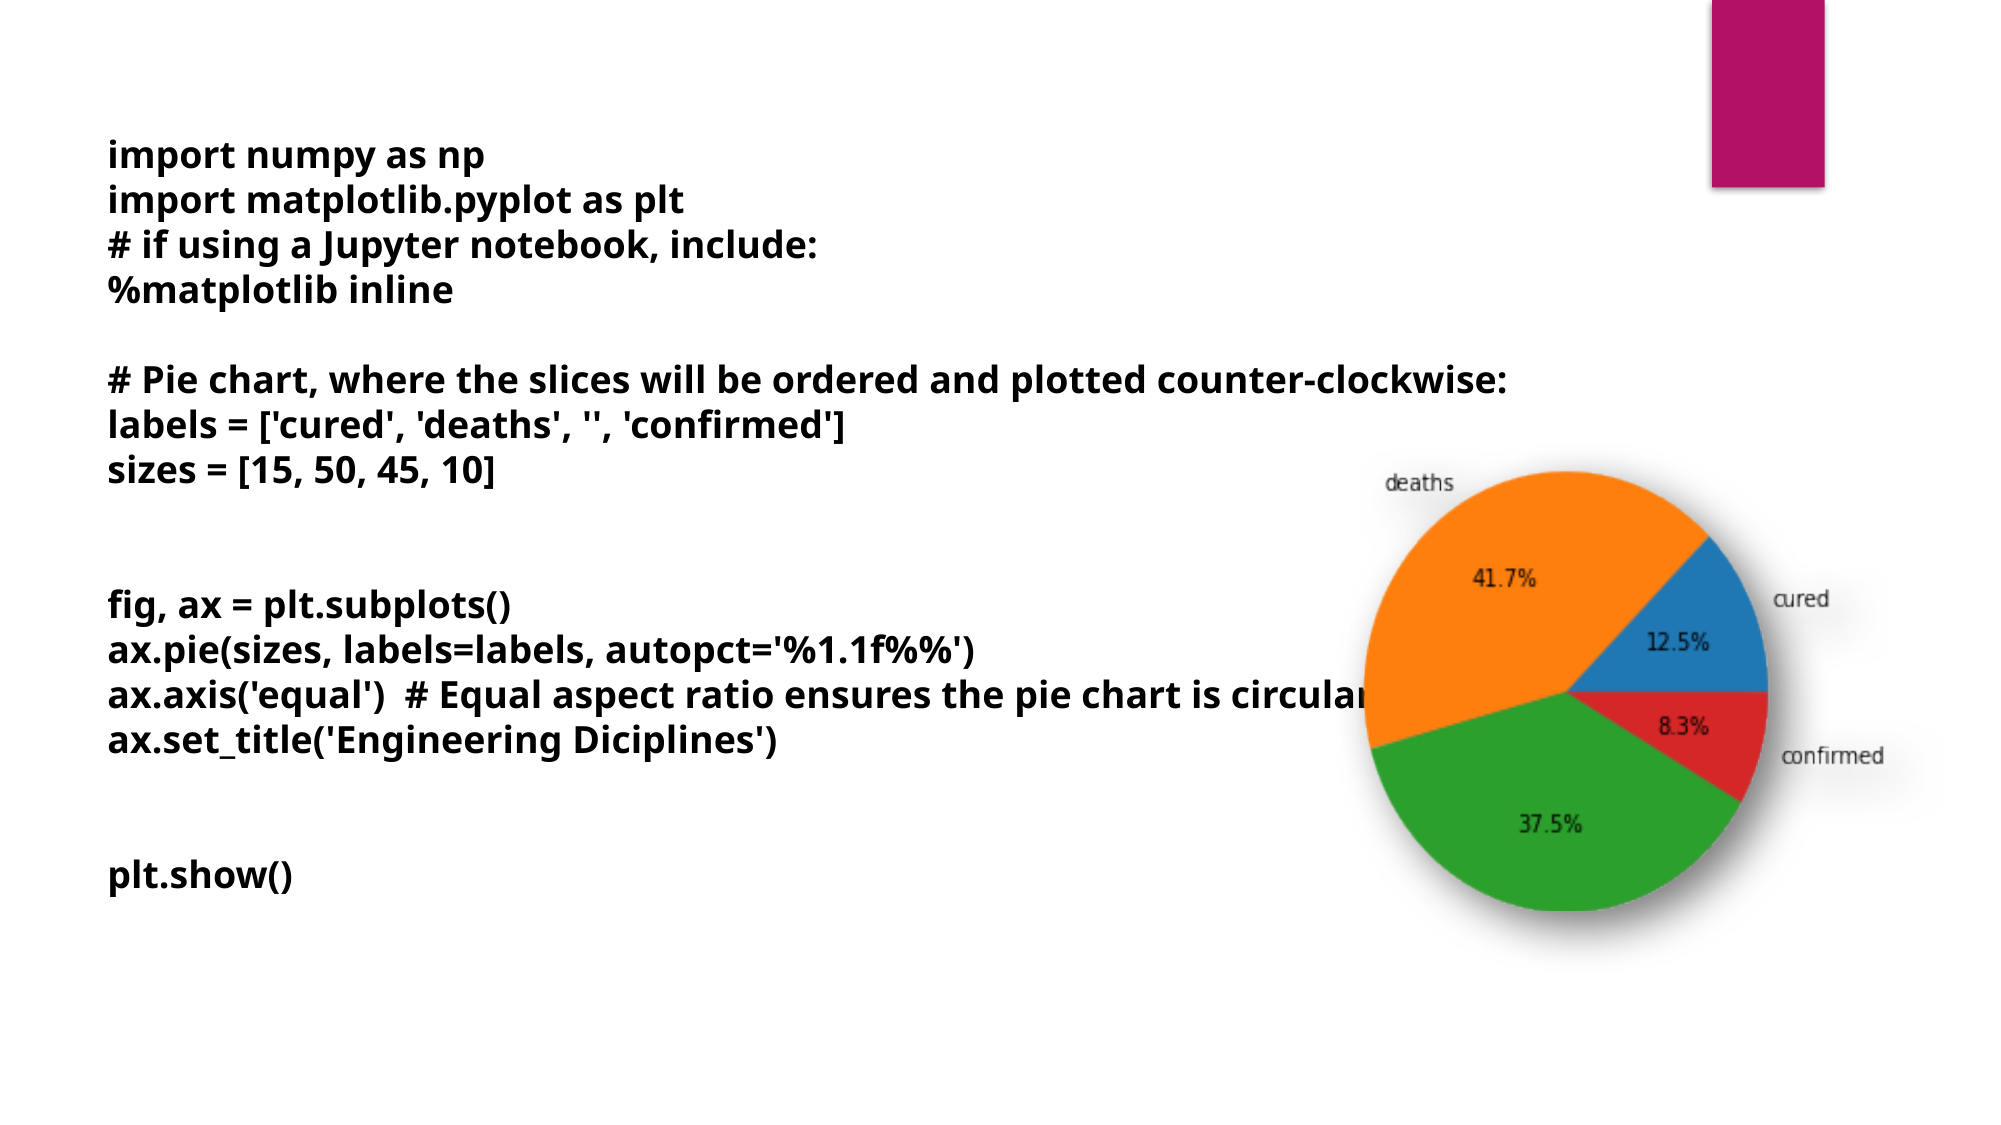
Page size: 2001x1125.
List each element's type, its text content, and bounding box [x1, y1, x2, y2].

picture [1199, 440, 1928, 912]
text_box import numpy as np import matplotlib.pyplot as plt # if using a Jupyter notebook, include: %matplotlib inline # Pie chart, where the slices will be ordered and plotted counter-clockwise: labels = ['cured', 'deaths', '', 'confirmed'] sizes = [15, 50, 45, 10] fig, ax = plt.subplots() ax.pie(sizes, labels=labels, autopct='%1.1f%%') ax.axis('equal') # Equal aspect ratio ensures the pie chart is circular. ax.set_title('Engineering Diciplines') plt.show() [92, 123, 1928, 903]
